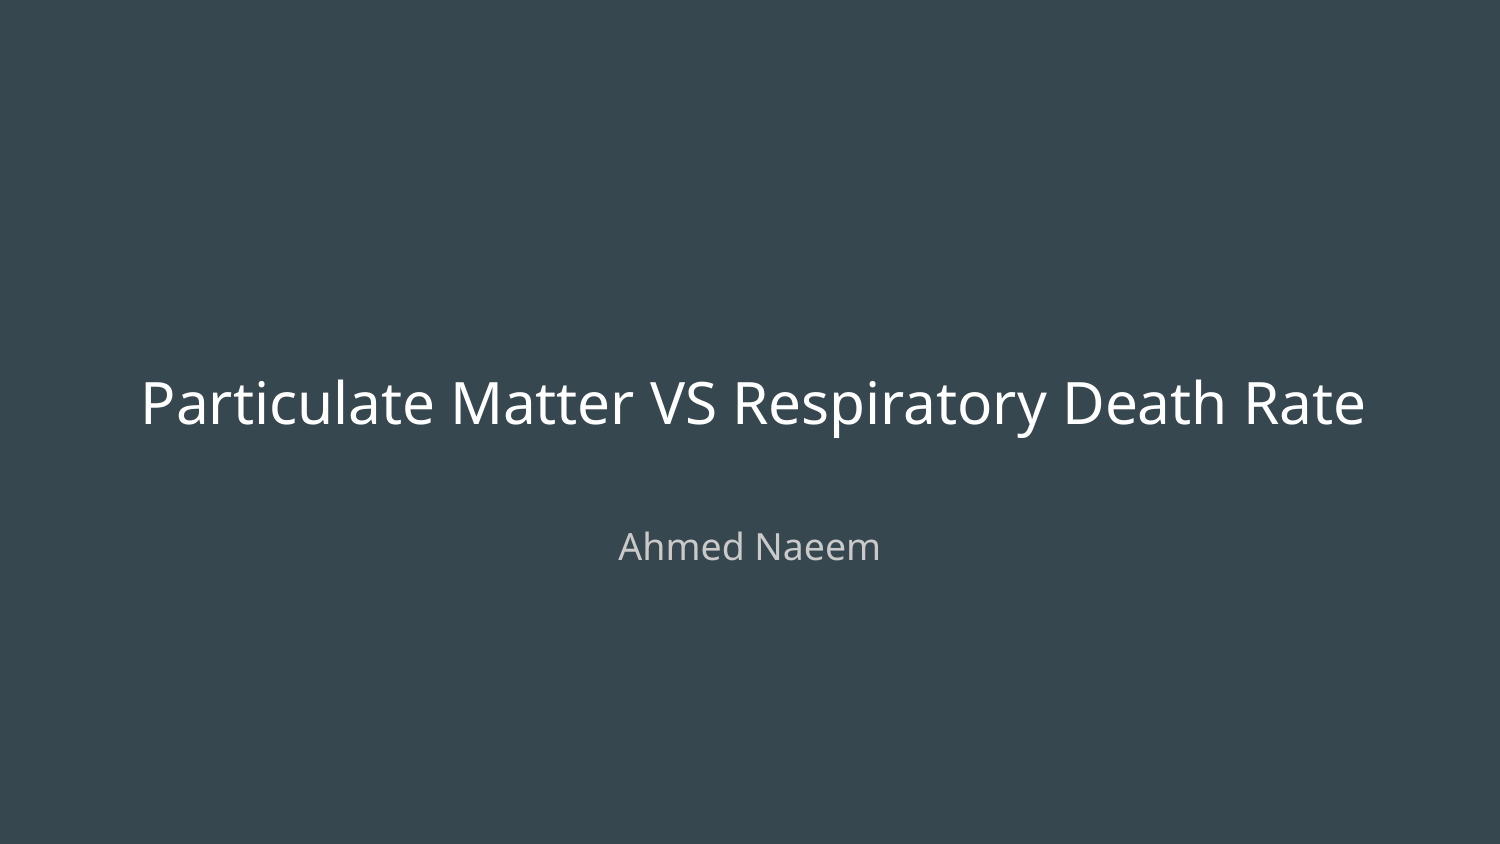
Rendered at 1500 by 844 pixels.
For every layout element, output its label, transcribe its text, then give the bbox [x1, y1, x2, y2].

title Particulate Matter VS Respiratory Death Rate [110, 351, 1399, 493]
text_box Ahmed Naeem [503, 500, 996, 583]
